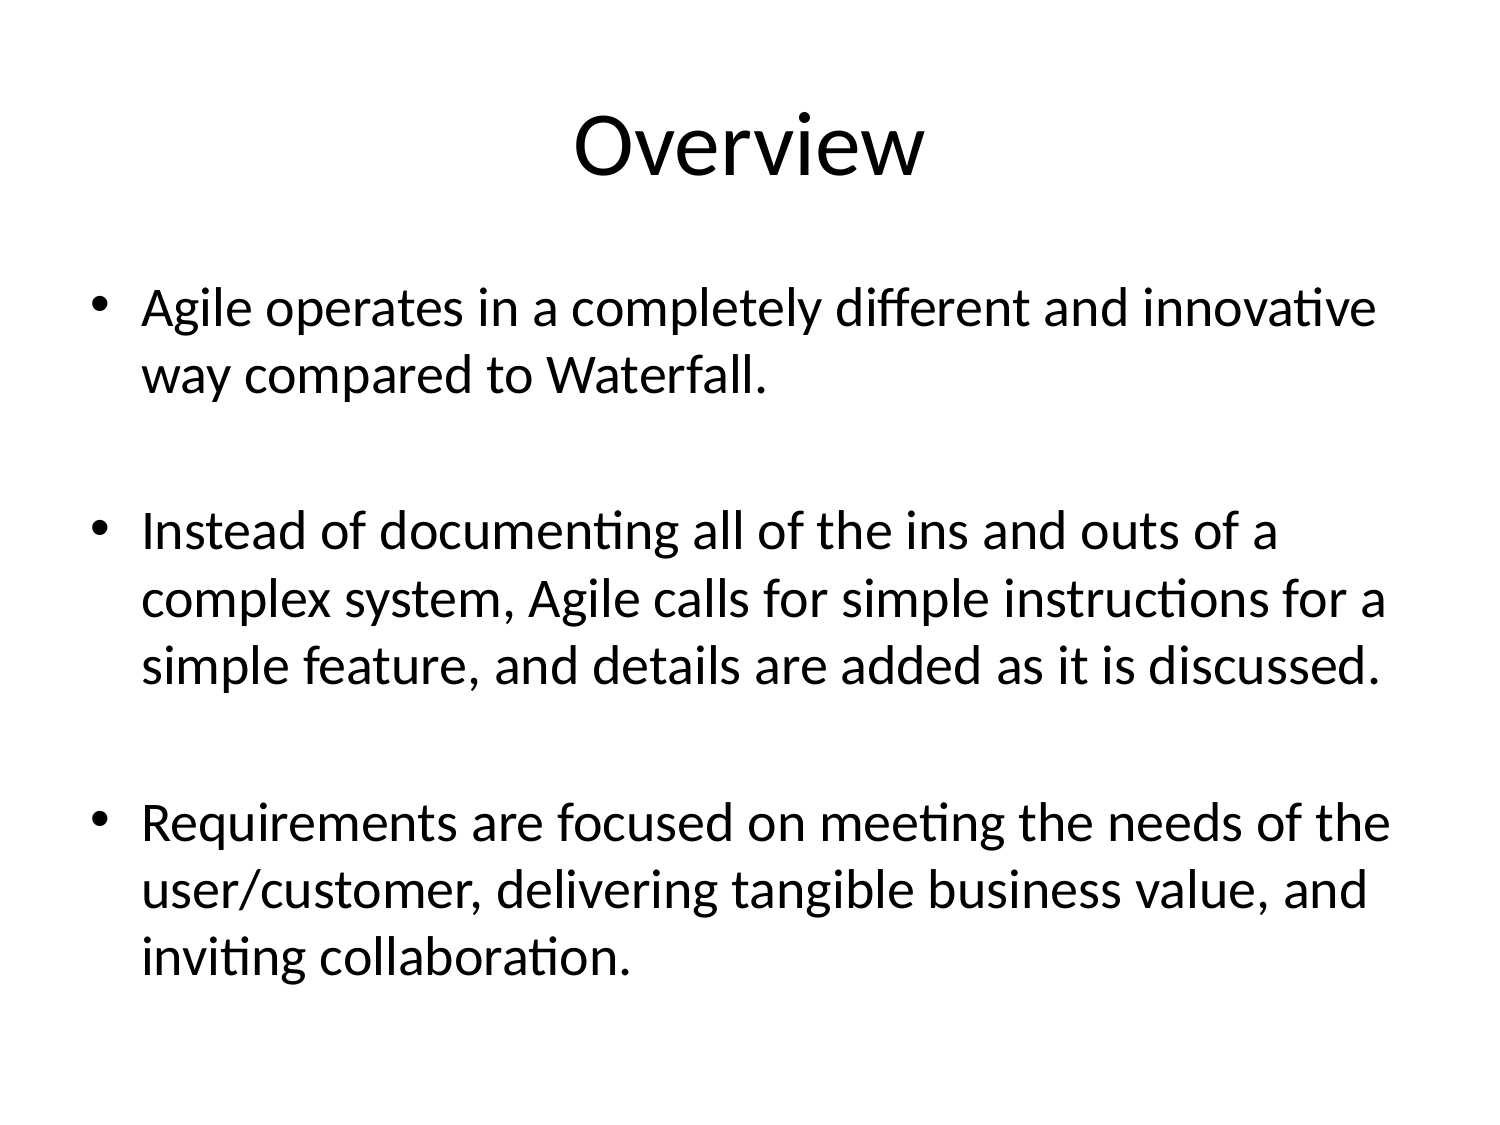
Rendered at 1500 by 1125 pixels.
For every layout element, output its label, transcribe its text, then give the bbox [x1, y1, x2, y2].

list Agile operates in a completely different and innovative way compared to Waterfall. Instead of documenting all of the ins and outs of a complex system, Agile calls for simple instructions for a simple feature, and details are added as it is discussed. Requirements are focused on meeting the needs of the user/customer, delivering tangible business value, and inviting collaboration. [75, 262, 1425, 1005]
title Overview [75, 45, 1425, 233]
